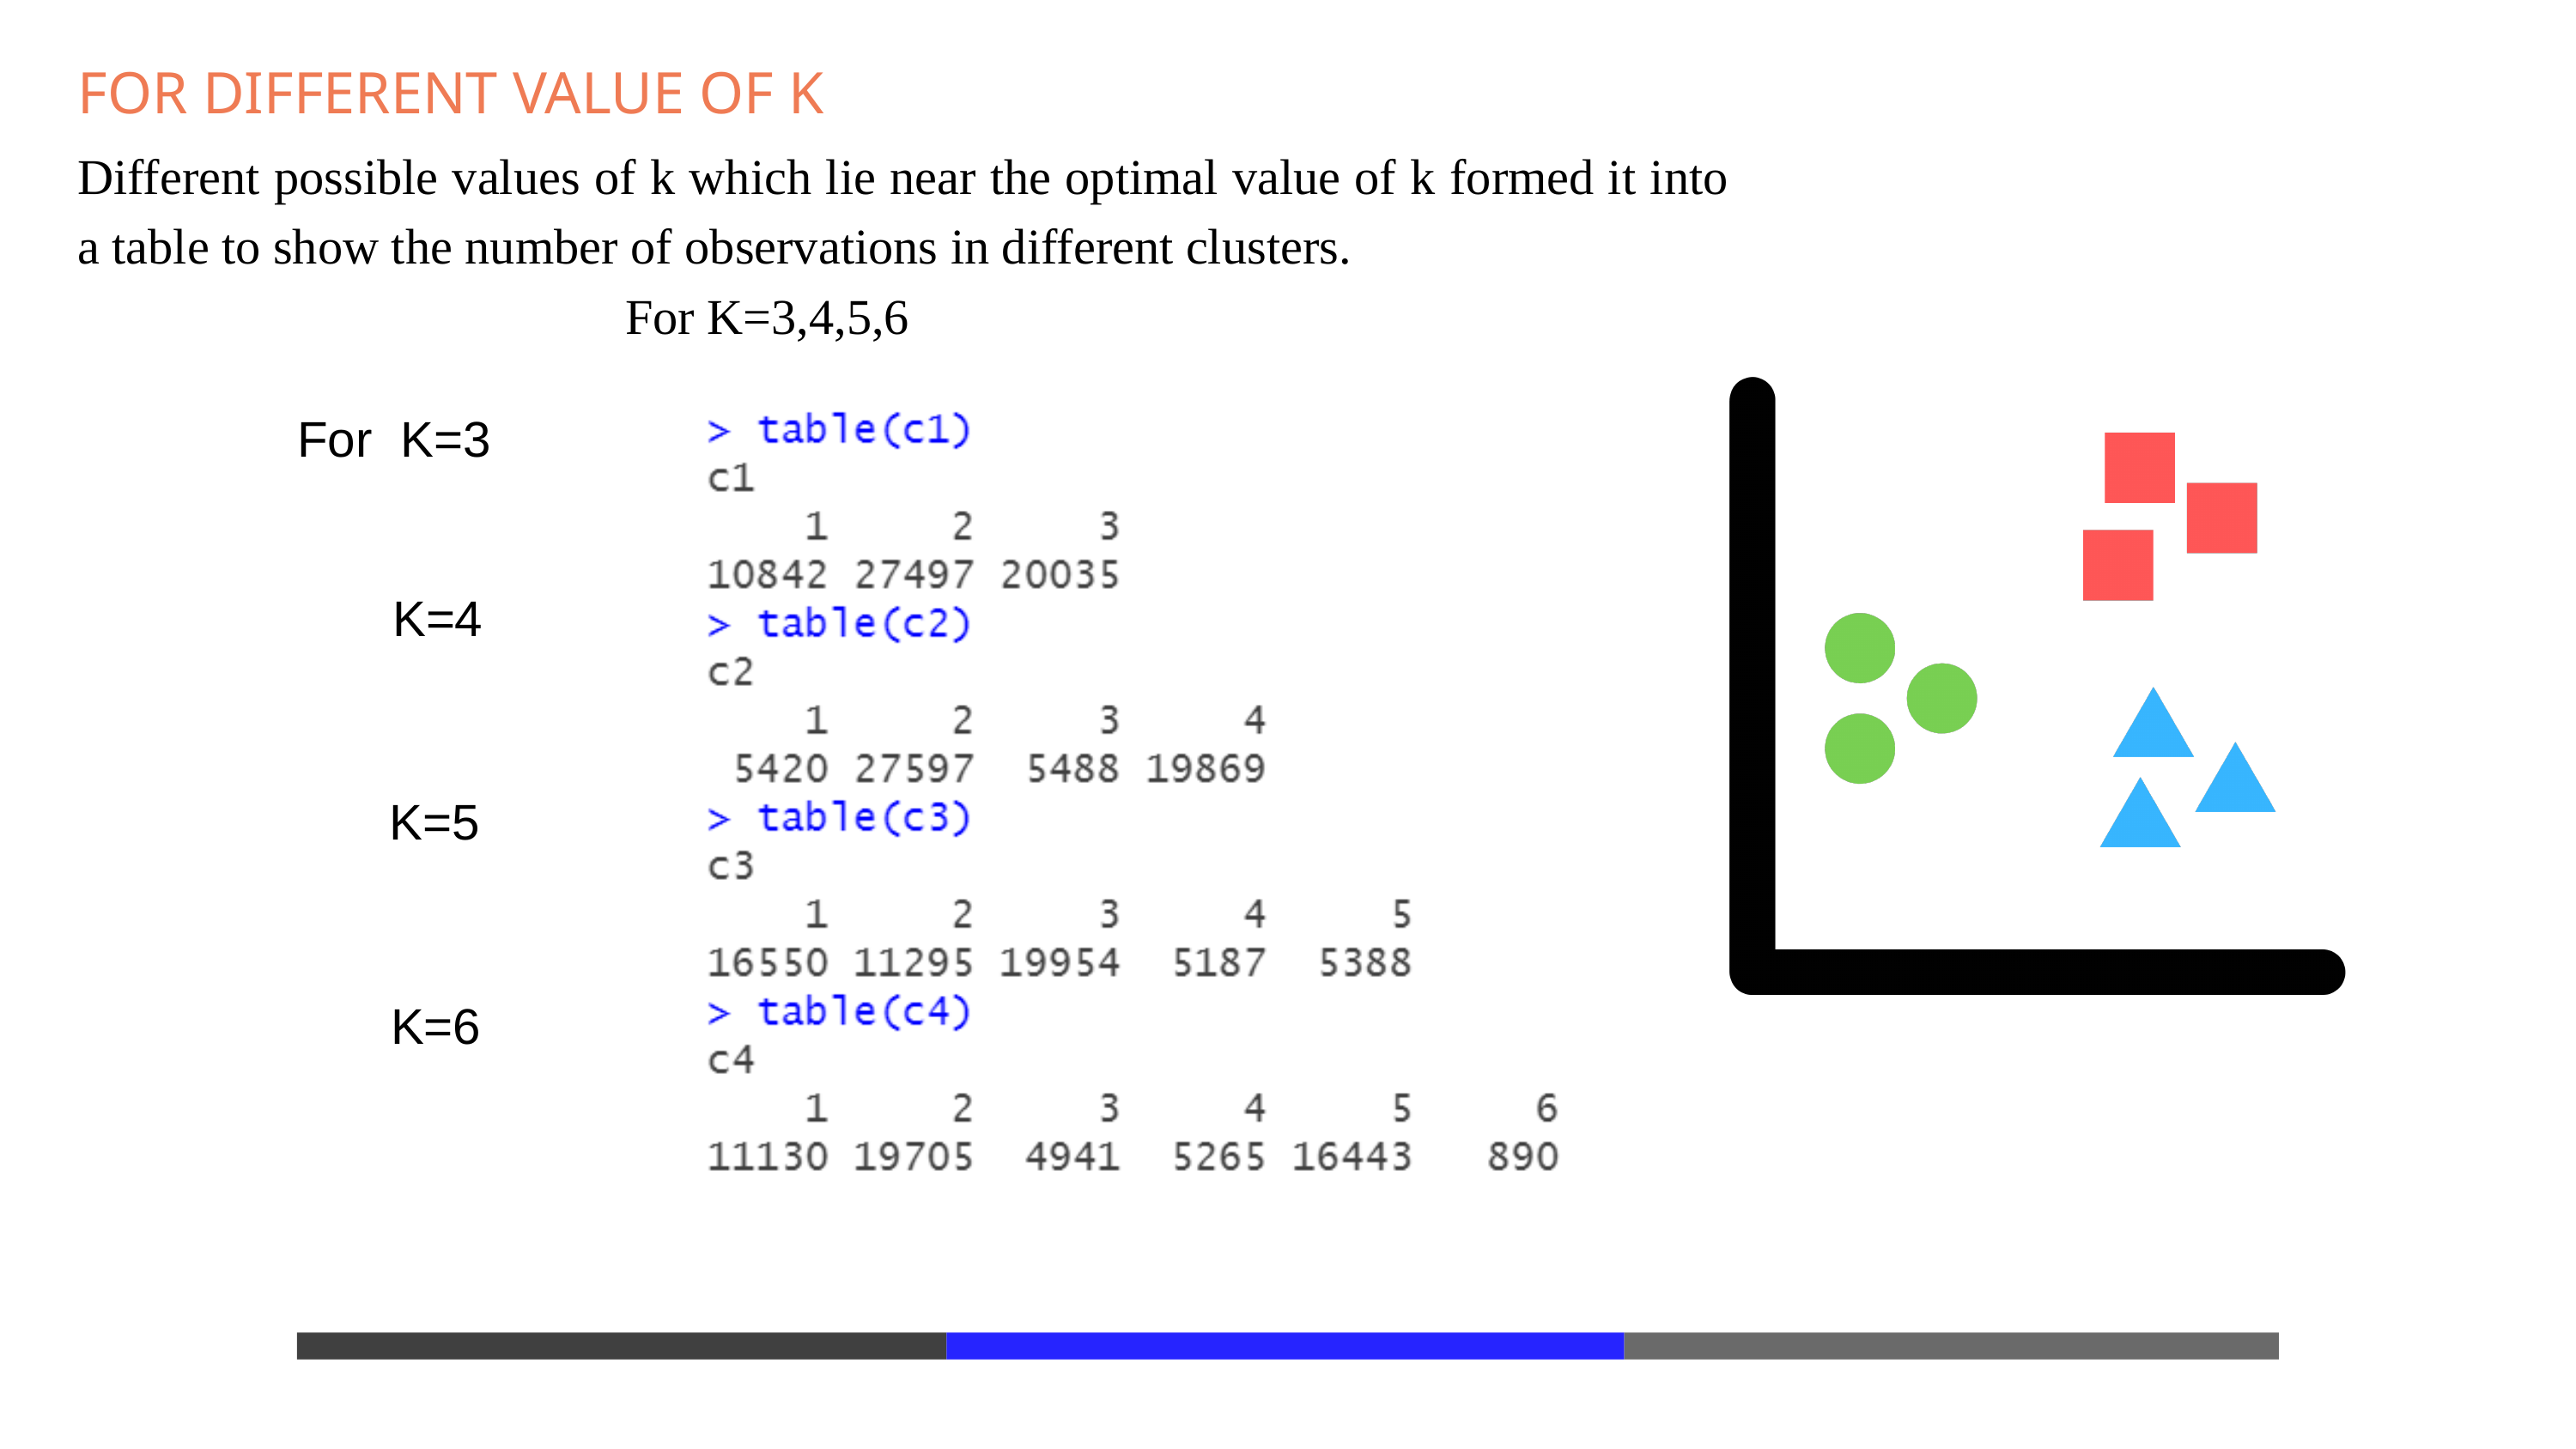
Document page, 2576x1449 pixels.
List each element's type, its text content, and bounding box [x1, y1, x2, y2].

text_box K=6 [311, 984, 491, 1054]
text_box Different possible values of k which lie near the optimal value of k formed it into a table to show the number of observations in different clusters. For K=3,4,5,6 [77, 134, 1730, 345]
text_box K=4 [301, 576, 492, 647]
picture [1729, 377, 2349, 995]
picture [693, 407, 1625, 1177]
text_box FOR DIFFERENT VALUE OF K [77, 45, 1248, 125]
text_box For K=3 [297, 397, 492, 467]
text_box K=5 [343, 779, 484, 851]
